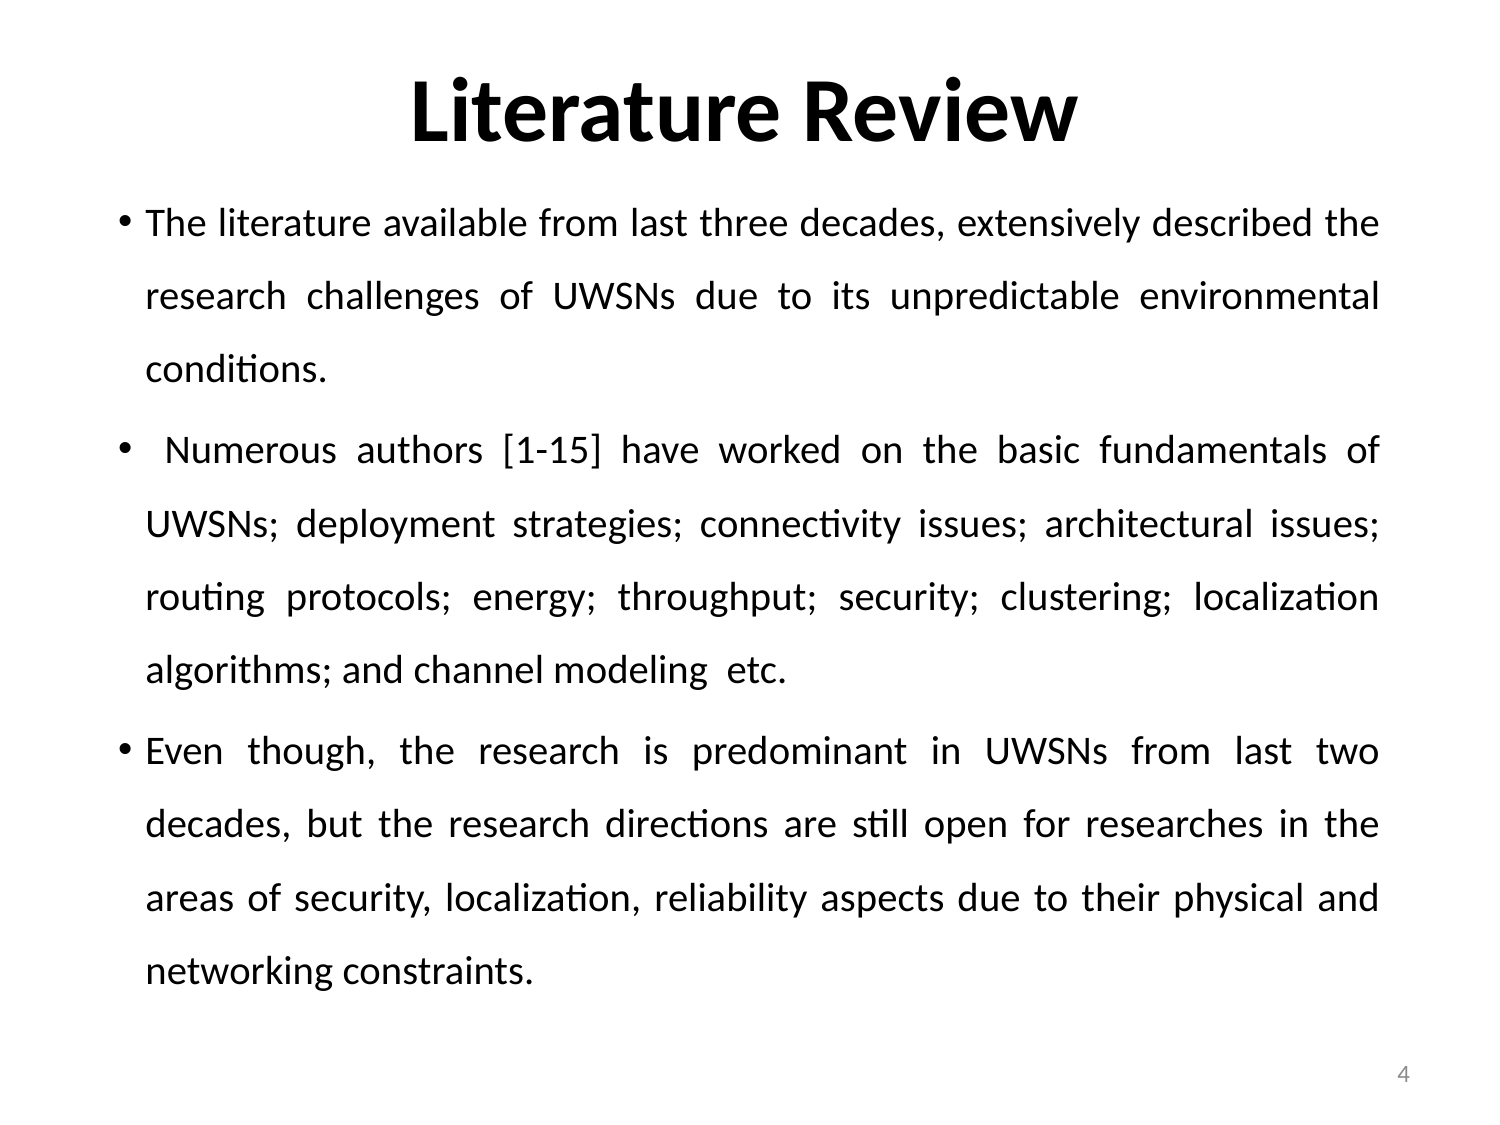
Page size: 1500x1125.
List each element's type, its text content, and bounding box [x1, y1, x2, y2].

slide_number 4 [1074, 1042, 1425, 1103]
list The literature available from last three decades, extensively described the research challenges of UWSNs due to its unpredictable environmental conditions. Numerous authors [1-15] have worked on the basic fundamentals of UWSNs; deployment strategies; connectivity issues; architectural issues; routing protocols; energy; throughput; security; clustering; localization algorithms; and channel modeling etc. Even though, the research is predominant in UWSNs from last two decades, but the research directions are still open for researches in the areas of security, localization, reliability aspects due to their physical and networking constraints. [103, 163, 1397, 1014]
title Literature Review [97, 29, 1392, 180]
